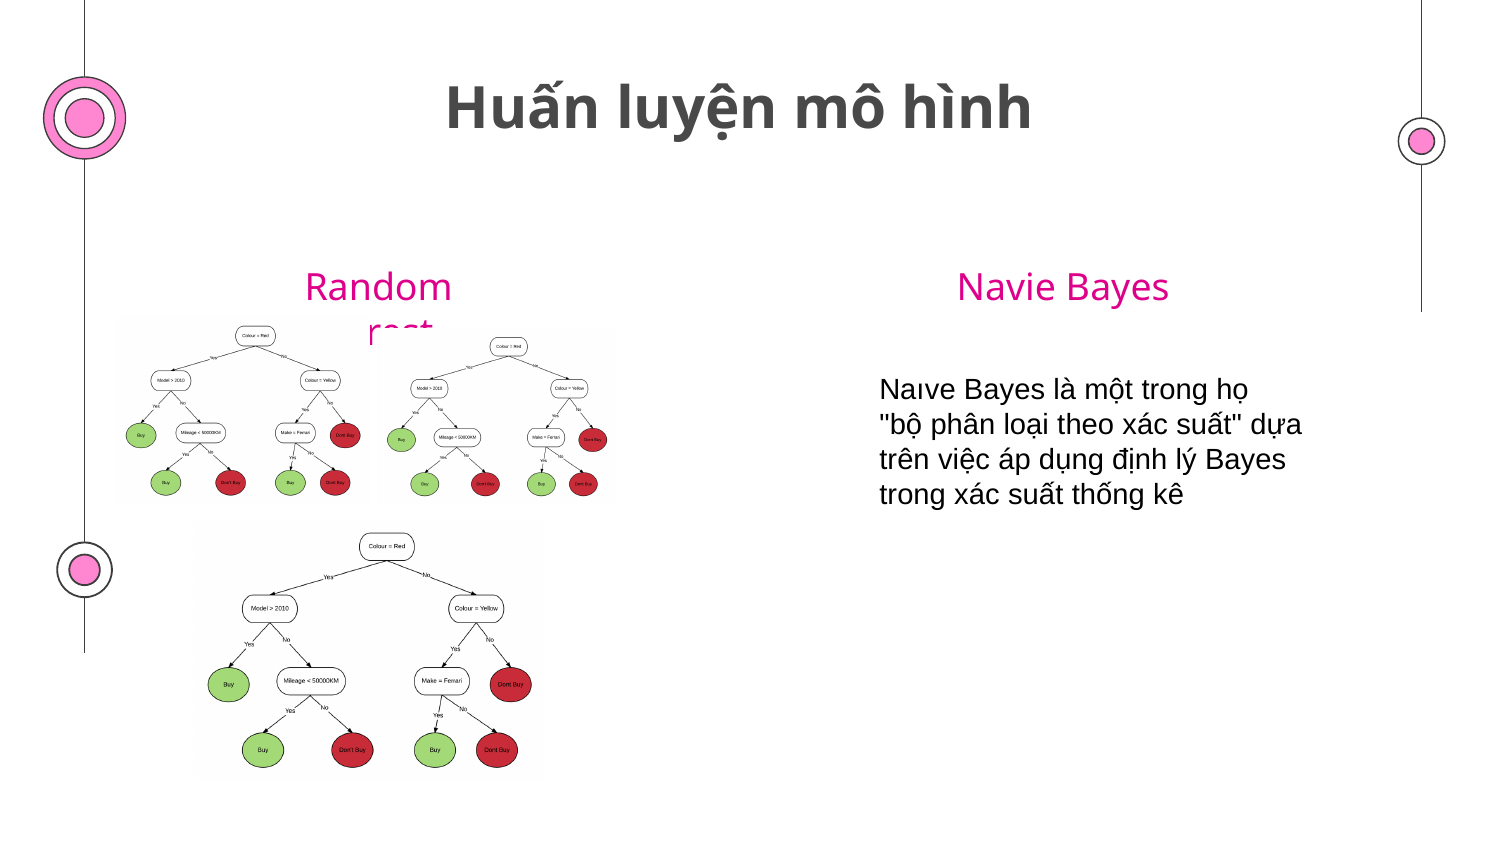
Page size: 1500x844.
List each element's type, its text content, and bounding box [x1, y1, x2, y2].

picture [194, 519, 545, 781]
text_box Naıve Bayes là một trong họ "bộ phân loại theo xác suất" dựa trên việc áp dụng định lý Bayes trong xác suất thống kê [864, 362, 1322, 518]
text_box Navie Bayes [918, 247, 1208, 302]
picture [378, 328, 616, 506]
title Huấn luyện mô hình [281, 55, 1197, 153]
subtitle Random Forest [233, 247, 524, 302]
picture [116, 315, 370, 506]
